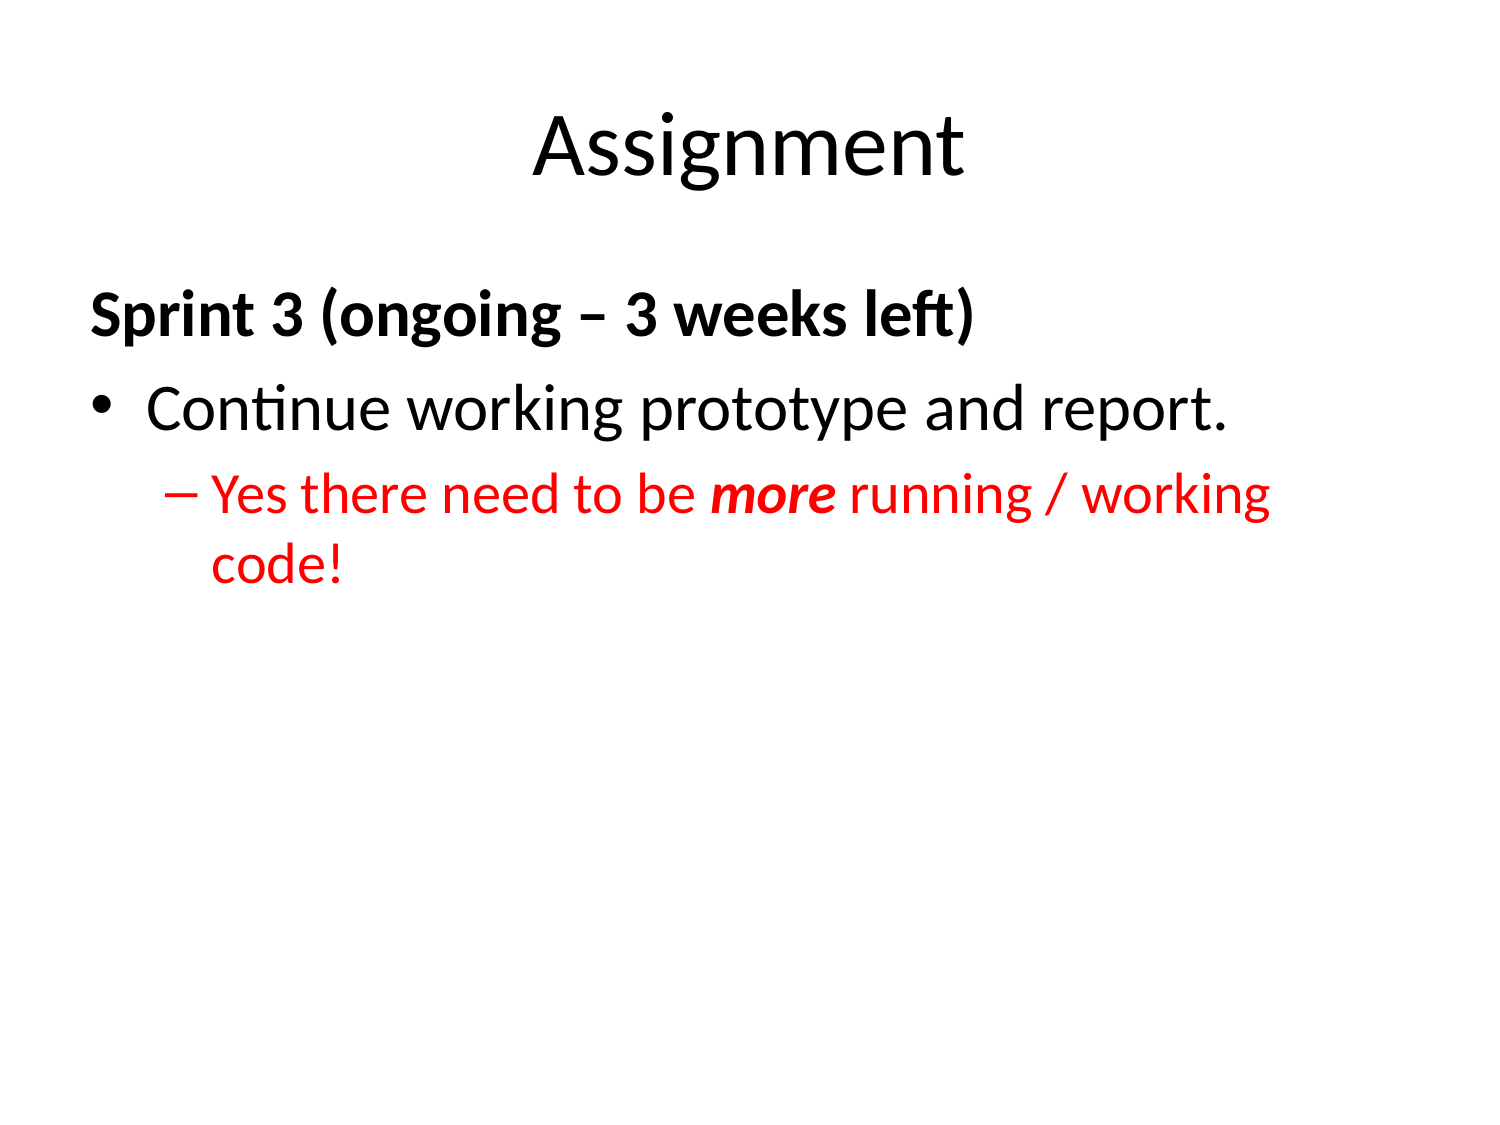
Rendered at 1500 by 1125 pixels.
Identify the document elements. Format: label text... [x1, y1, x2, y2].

list Sprint 3 (ongoing – 3 weeks left) Continue working prototype and report. Yes there need to be more running / working code! [75, 262, 1425, 1005]
title Assignment [75, 45, 1425, 233]
